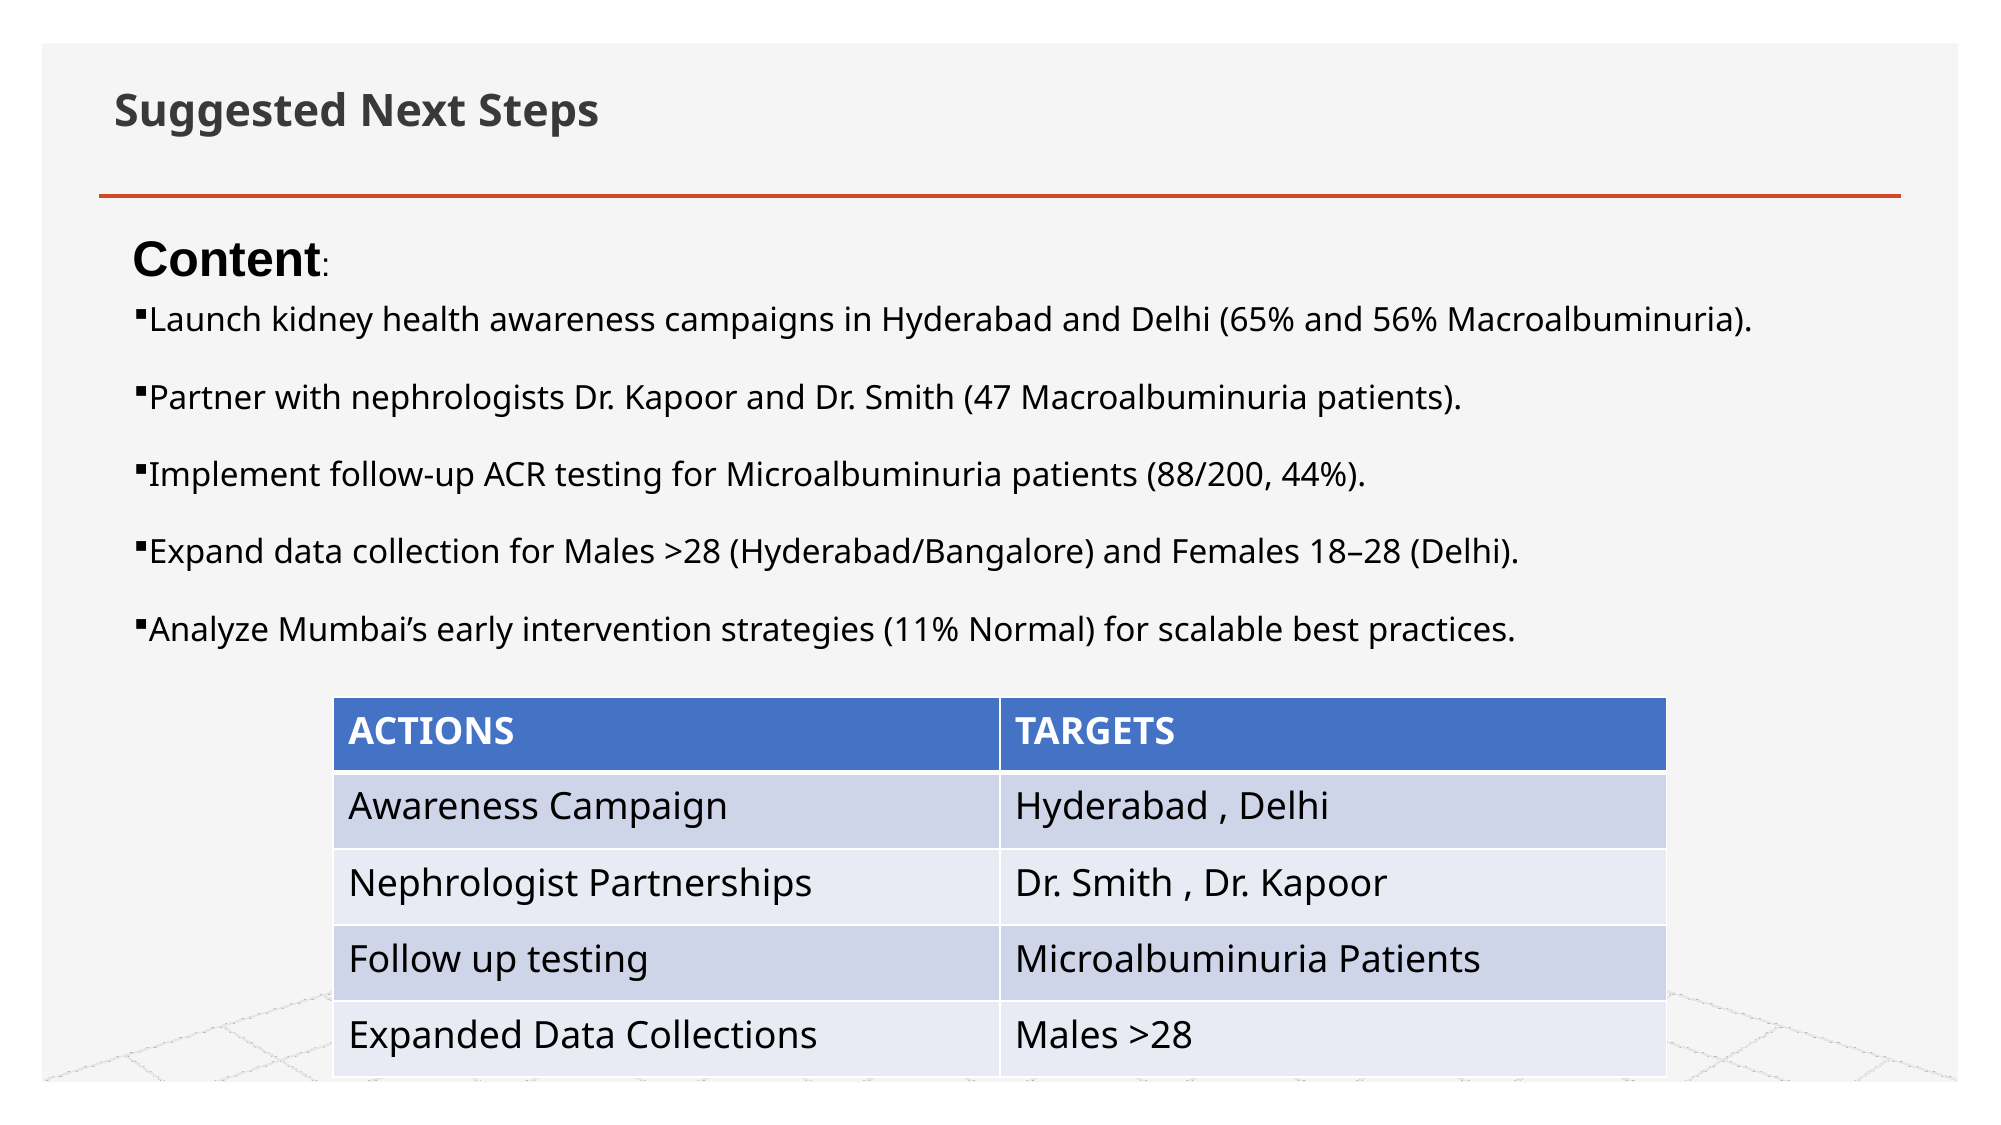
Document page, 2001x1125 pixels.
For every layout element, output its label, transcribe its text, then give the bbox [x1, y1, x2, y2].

table_cell Males >28 [1001, 1002, 1666, 1076]
table_cell Nephrologist Partnerships [334, 850, 999, 924]
table_cell Awareness Campaign [334, 775, 999, 848]
table_header ACTIONS [334, 698, 999, 770]
table_cell Hyderabad , Delhi [1001, 775, 1666, 848]
table_cell Follow up testing [334, 926, 999, 1000]
title Suggested Next Steps [99, 73, 1901, 155]
table_cell Microalbuminuria Patients [1001, 926, 1666, 1000]
list Content: Launch kidney health awareness campaigns in Hyderabad and Delhi (65% and 56% Macroalbuminuria). Partner with nephrologists Dr. Kapoor and Dr. Smith (47 Macroalbuminuria patients). Implement follow-up ACR testing for Microalbuminuria patients (88/200, 44%). Expand data collection for Males >28 (Hyderabad/Bangalore) and Females 18–28 (Delhi). Analyze Mumbai’s early intervention strategies (11% Normal) for scalable best practices. [51, 155, 1901, 809]
picture [44, 787, 1956, 1081]
table_cell Dr. Smith , Dr. Kapoor [1001, 850, 1666, 924]
table_cell Expanded Data Collections [334, 1002, 999, 1076]
table_header TARGETS [1001, 698, 1666, 770]
